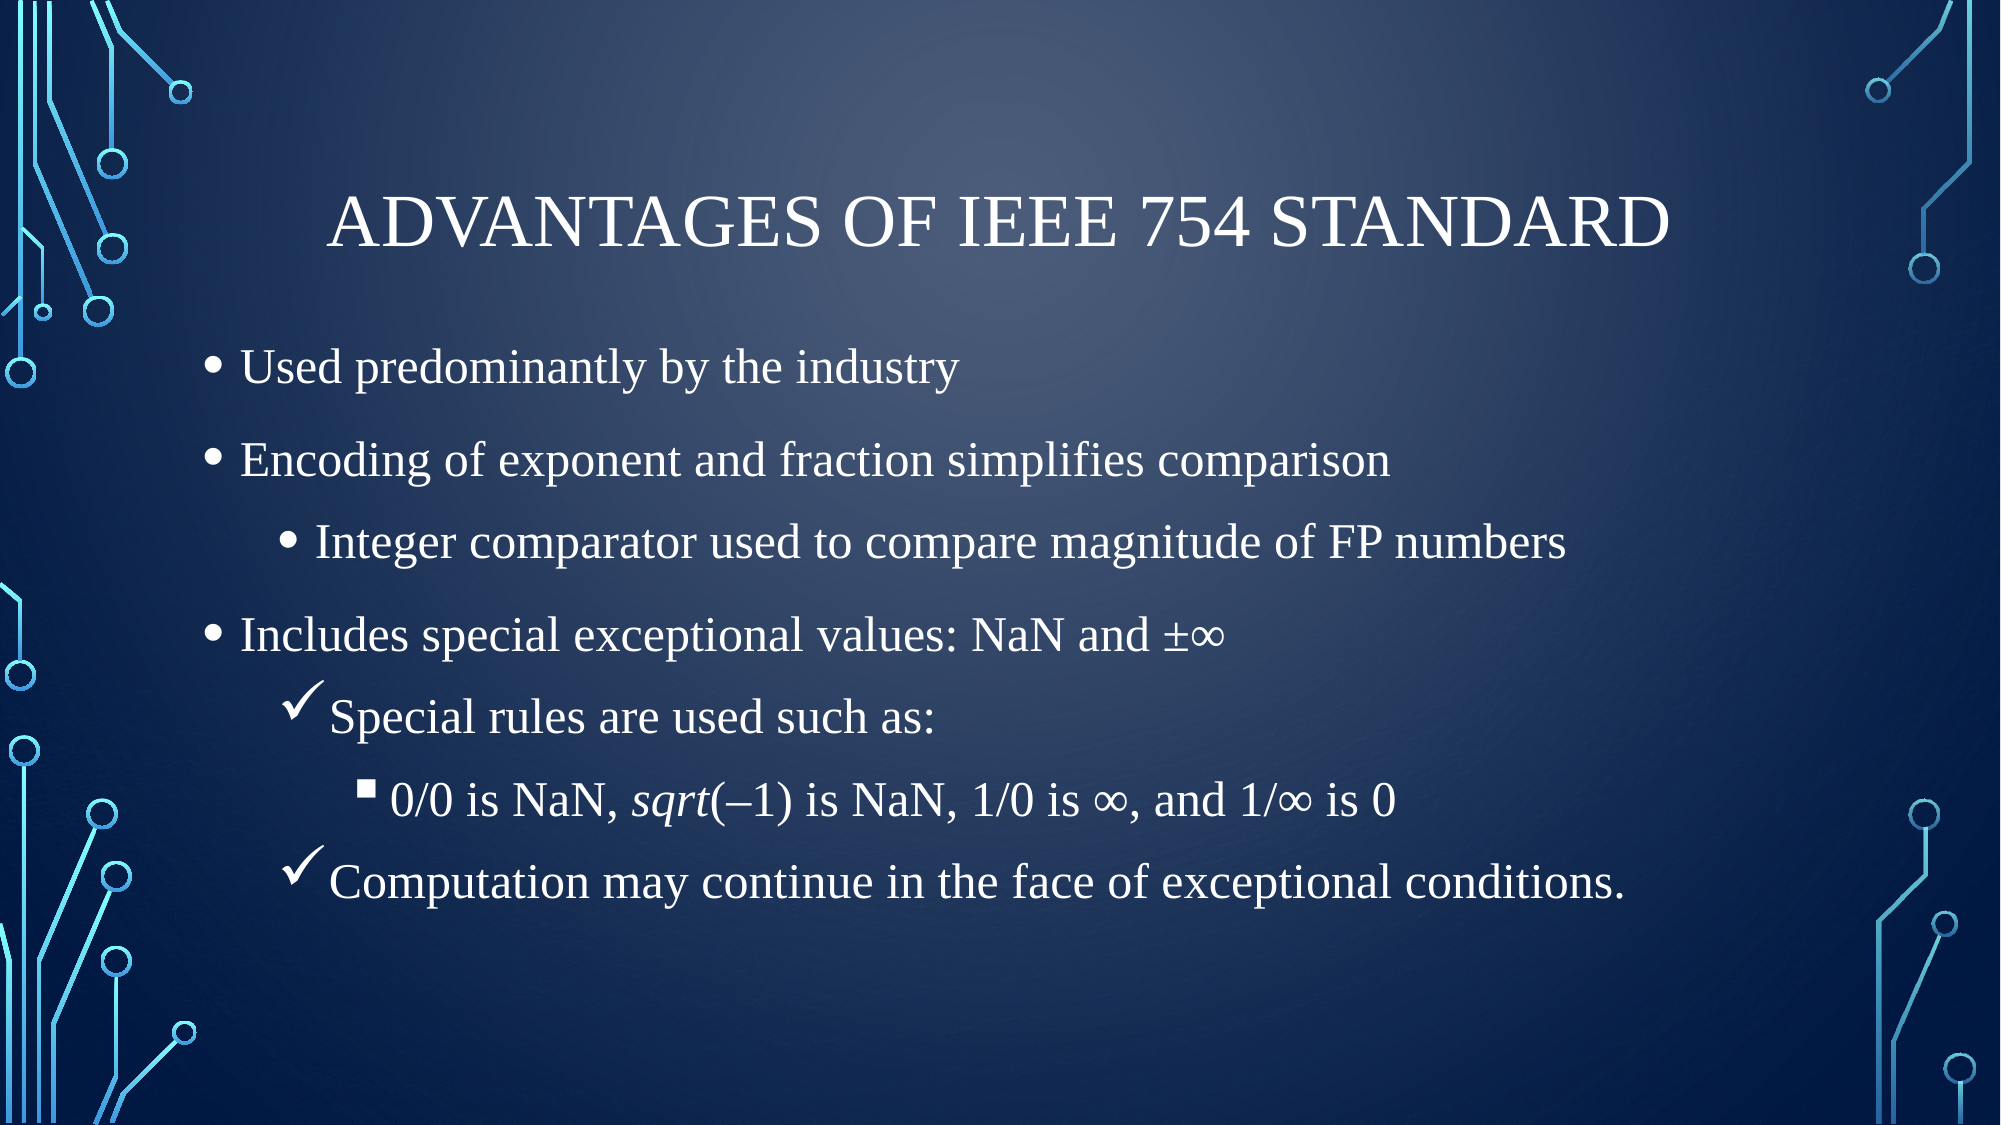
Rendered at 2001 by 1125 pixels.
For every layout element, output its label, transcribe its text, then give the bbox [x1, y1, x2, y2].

title Advantages of IEEE 754 Standard [187, 101, 1813, 314]
list Used predominantly by the industry Encoding of exponent and fraction simplifies comparison Integer comparator used to compare magnitude of FP numbers Includes special exceptional values: NaN and ±∞ Special rules are used such as: 0/0 is NaN, sqrt(–1) is NaN, 1/0 is ∞, and 1/∞ is 0 Computation may continue in the face of exceptional conditions. [187, 314, 1836, 1024]
